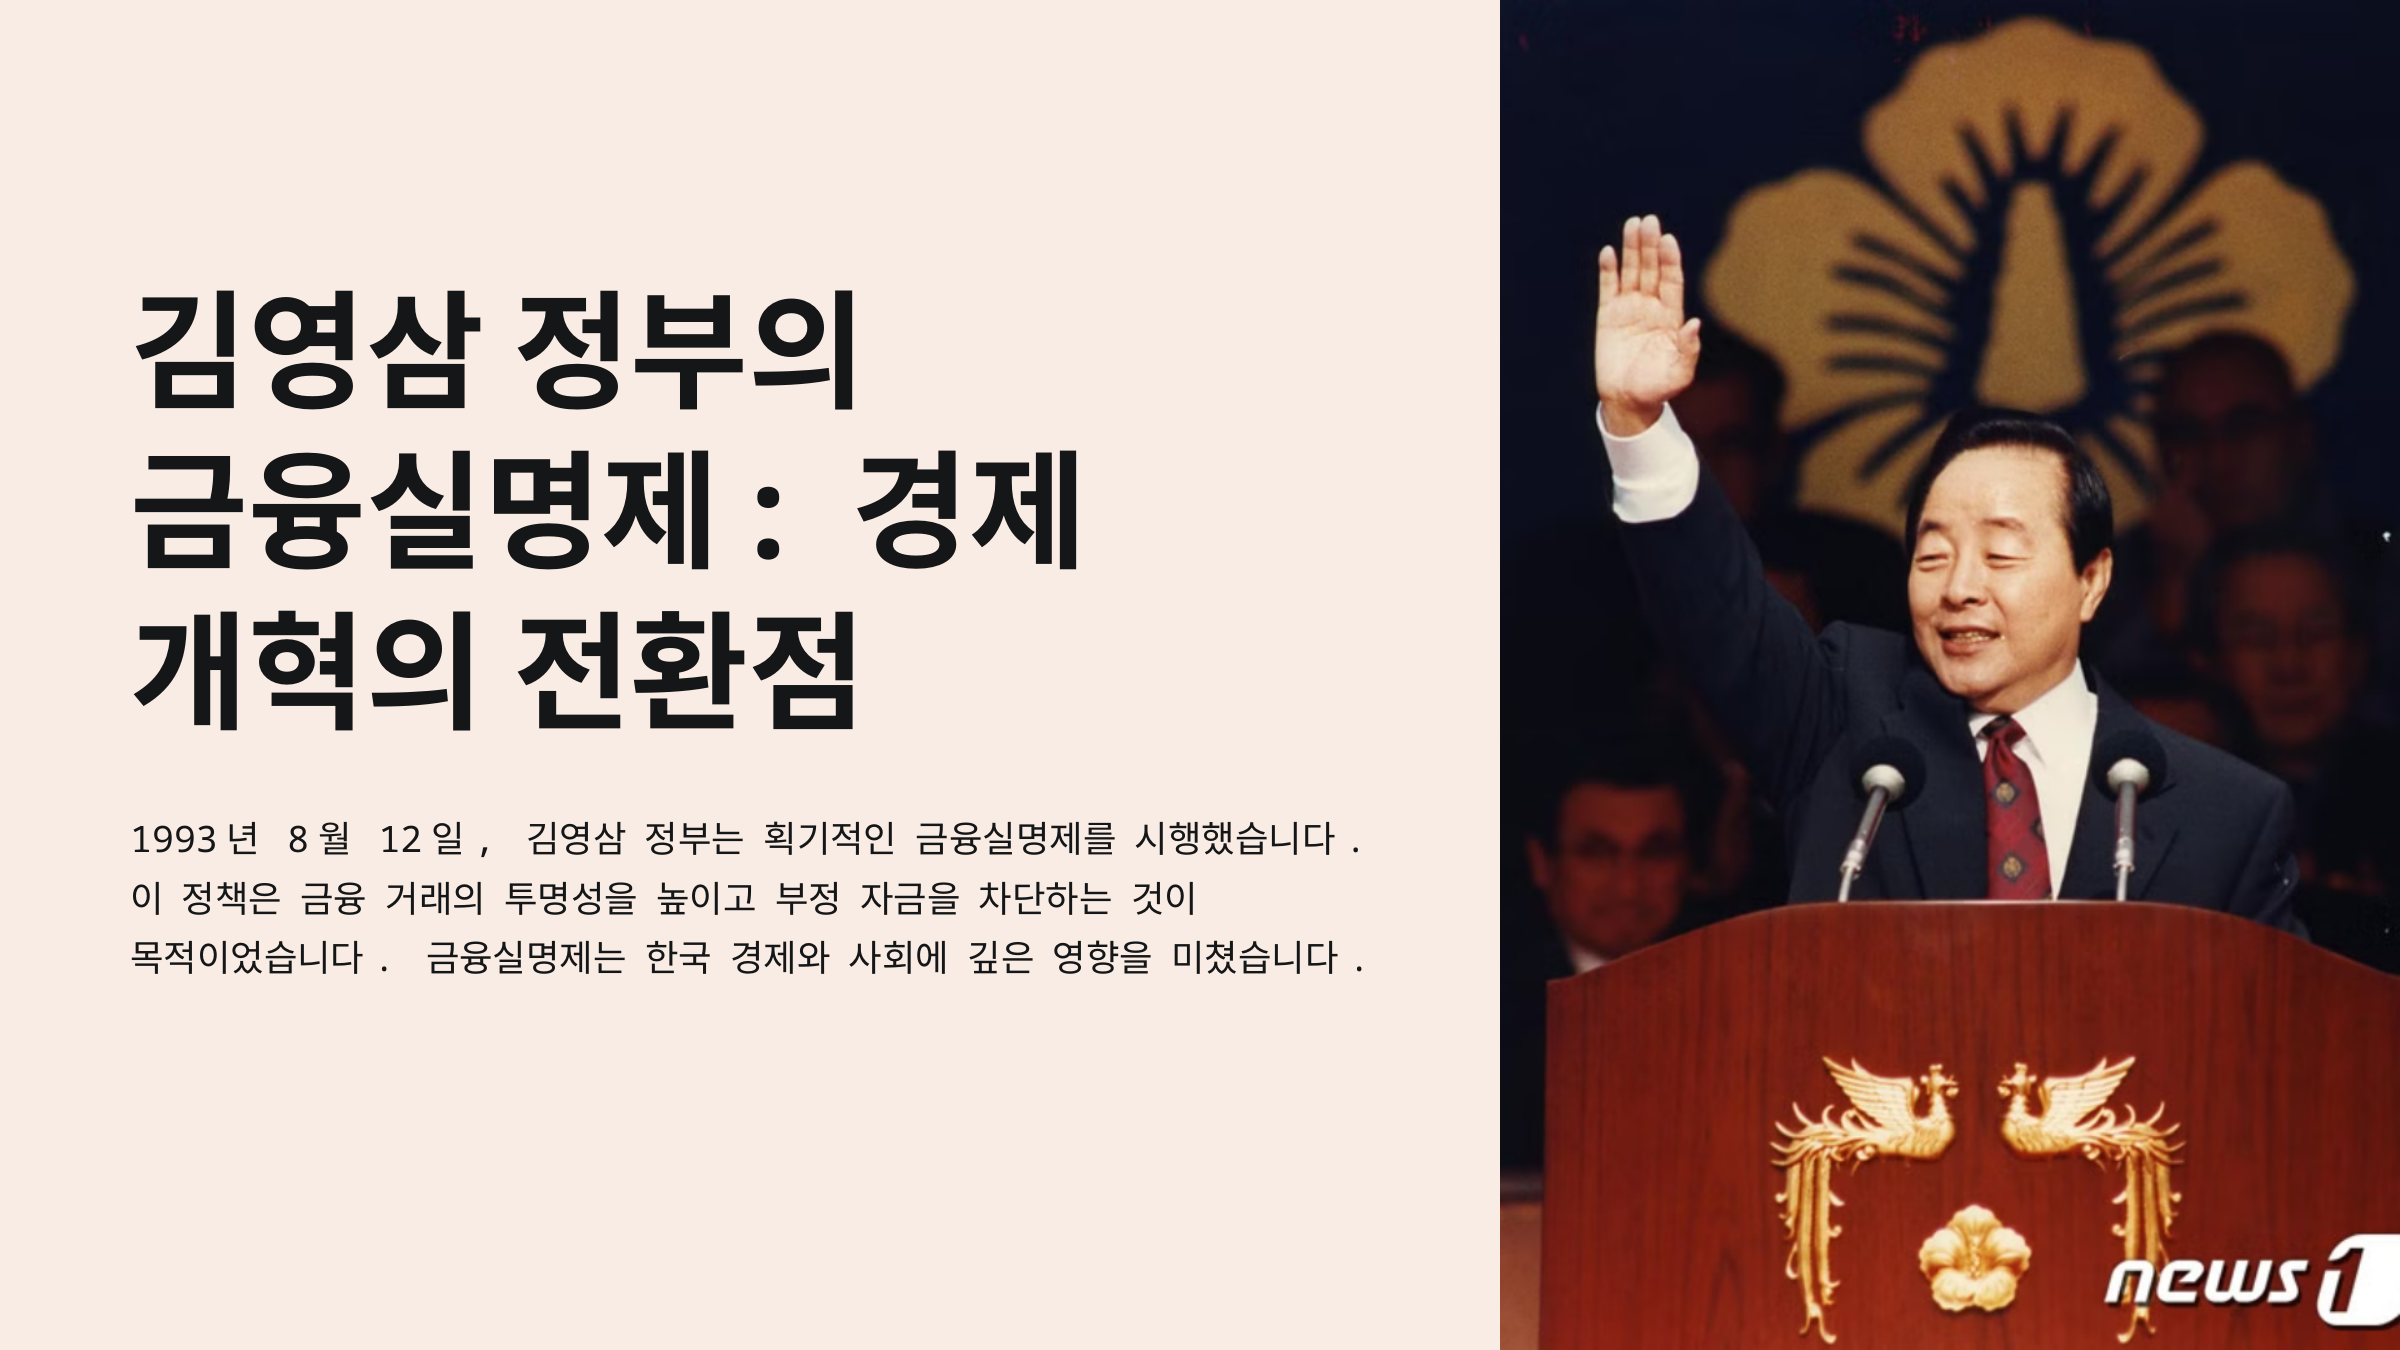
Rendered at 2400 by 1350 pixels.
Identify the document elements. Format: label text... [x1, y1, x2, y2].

text_box 1993년 8월 12일, 김영삼 정부는 획기적인 금융실명제를 시행했습니다. 이 정책은 금융 거래의 투명성을 높이고 부정 자금을 차단하는 것이 목적이었습니다. 금융실명제는 한국 경제와 사회에 깊은 영향을 미쳤습니다. [130, 800, 1370, 980]
text_box 김영삼 정부의 금융실명제: 경제 개혁의 전환점 [130, 263, 1370, 745]
picture [1499, 0, 2400, 1350]
